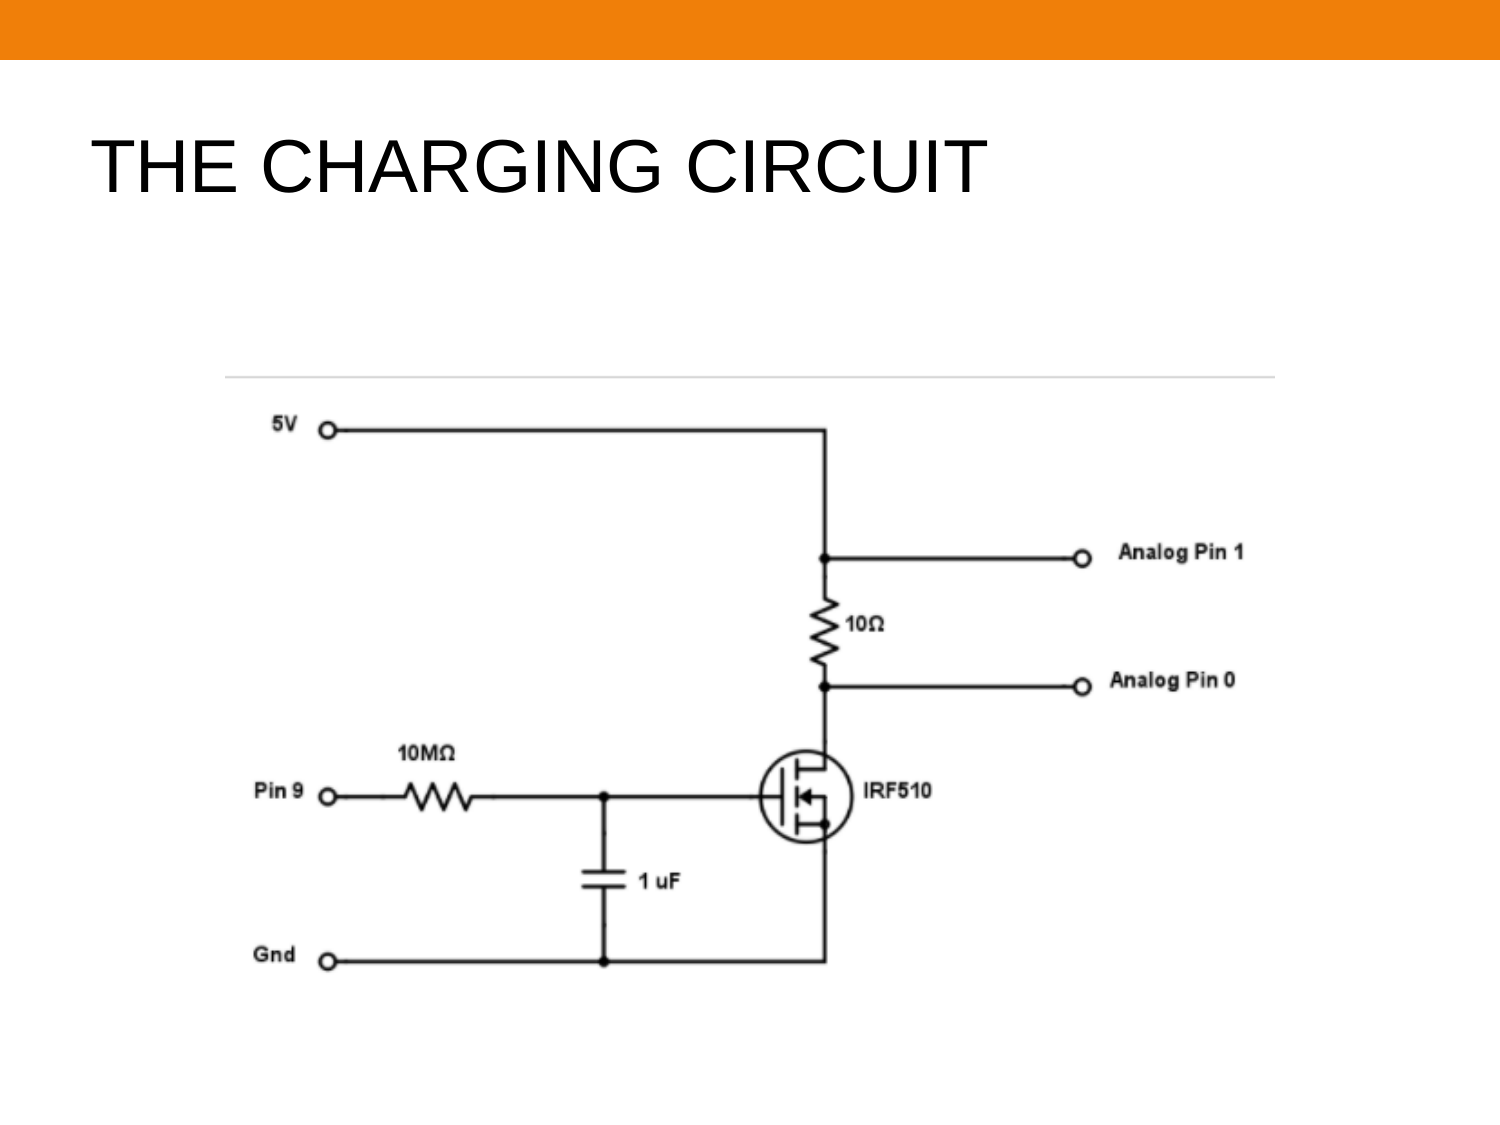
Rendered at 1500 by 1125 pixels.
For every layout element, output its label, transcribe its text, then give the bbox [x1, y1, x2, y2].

title THE CHARGING CIRCUIT [75, 87, 1425, 339]
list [225, 373, 1275, 1009]
